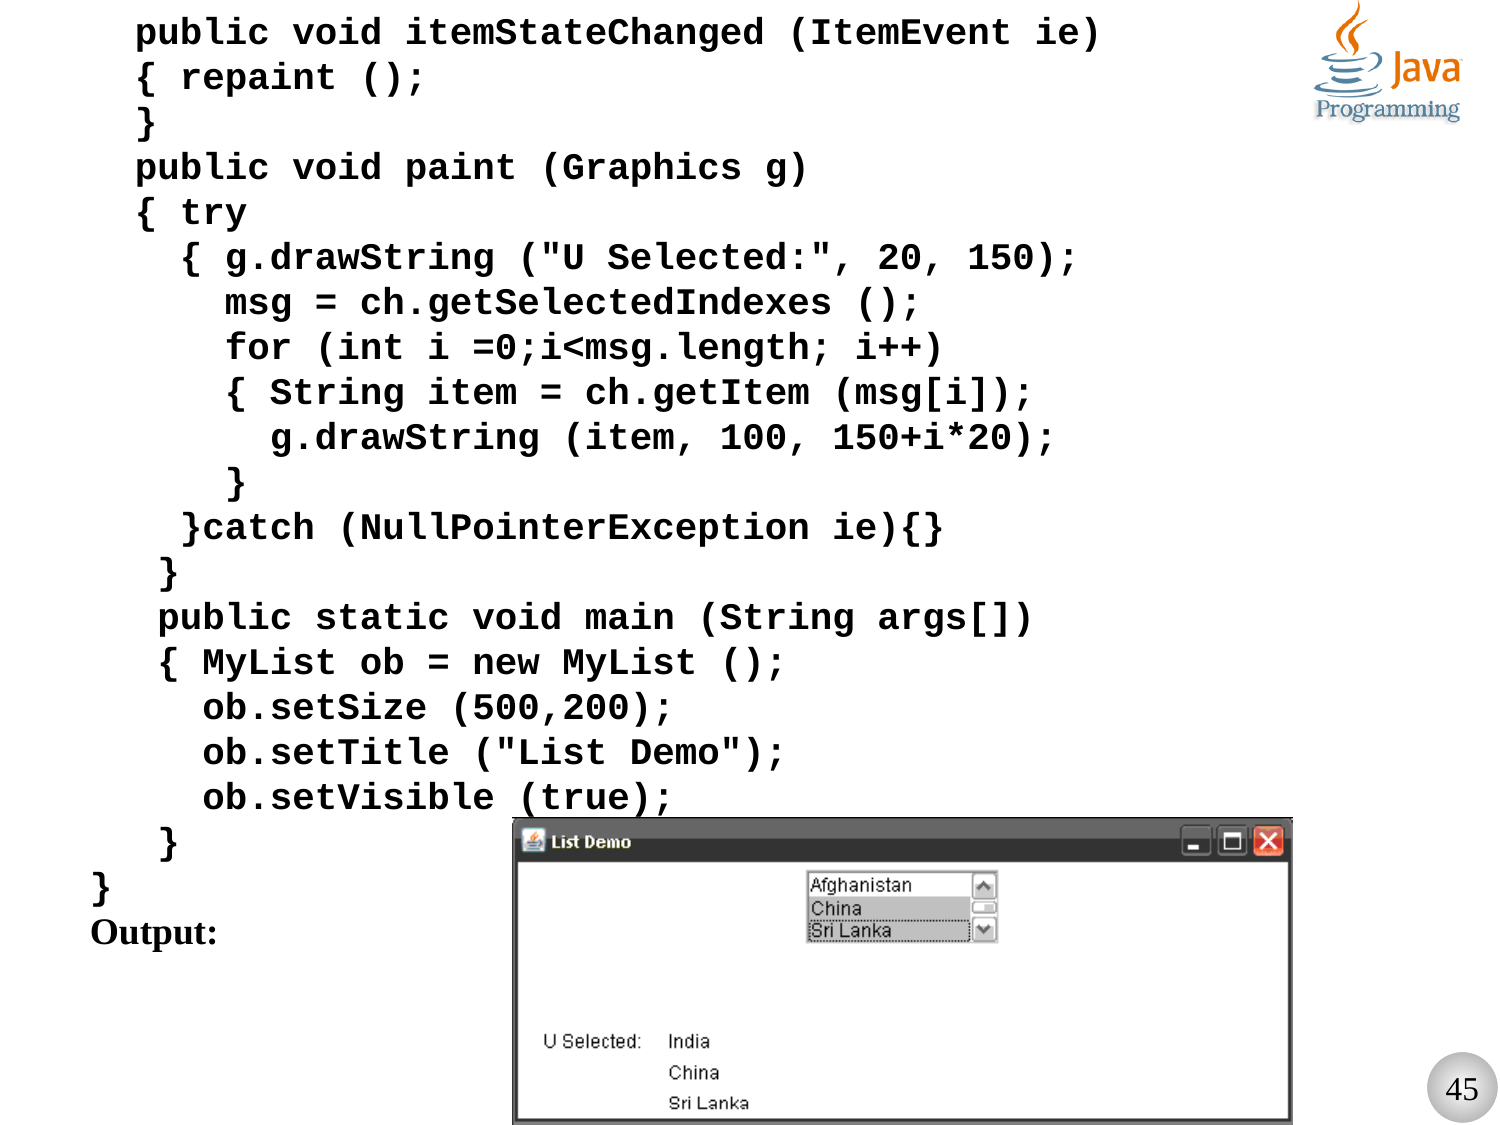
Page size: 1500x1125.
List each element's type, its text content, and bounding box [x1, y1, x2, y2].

text_box public void itemStateChanged (ItemEvent ie) { repaint (); } public void paint (Graphics g) { try { g.drawString ("U Selected:", 20, 150); msg = ch.getSelectedIndexes (); for (int i =0;i<msg.length; i++) { String item = ch.getItem (msg[i]); g.drawString (item, 100, 150+i*20); } }catch (NullPointerException ie){} } public static void main (String args[]) { MyList ob = new MyList (); ob.setSize (500,200); ob.setTitle ("List Demo"); ob.setVisible (true); } } Output: [74, 0, 1288, 960]
picture [512, 816, 1293, 1125]
picture [1312, 0, 1463, 125]
